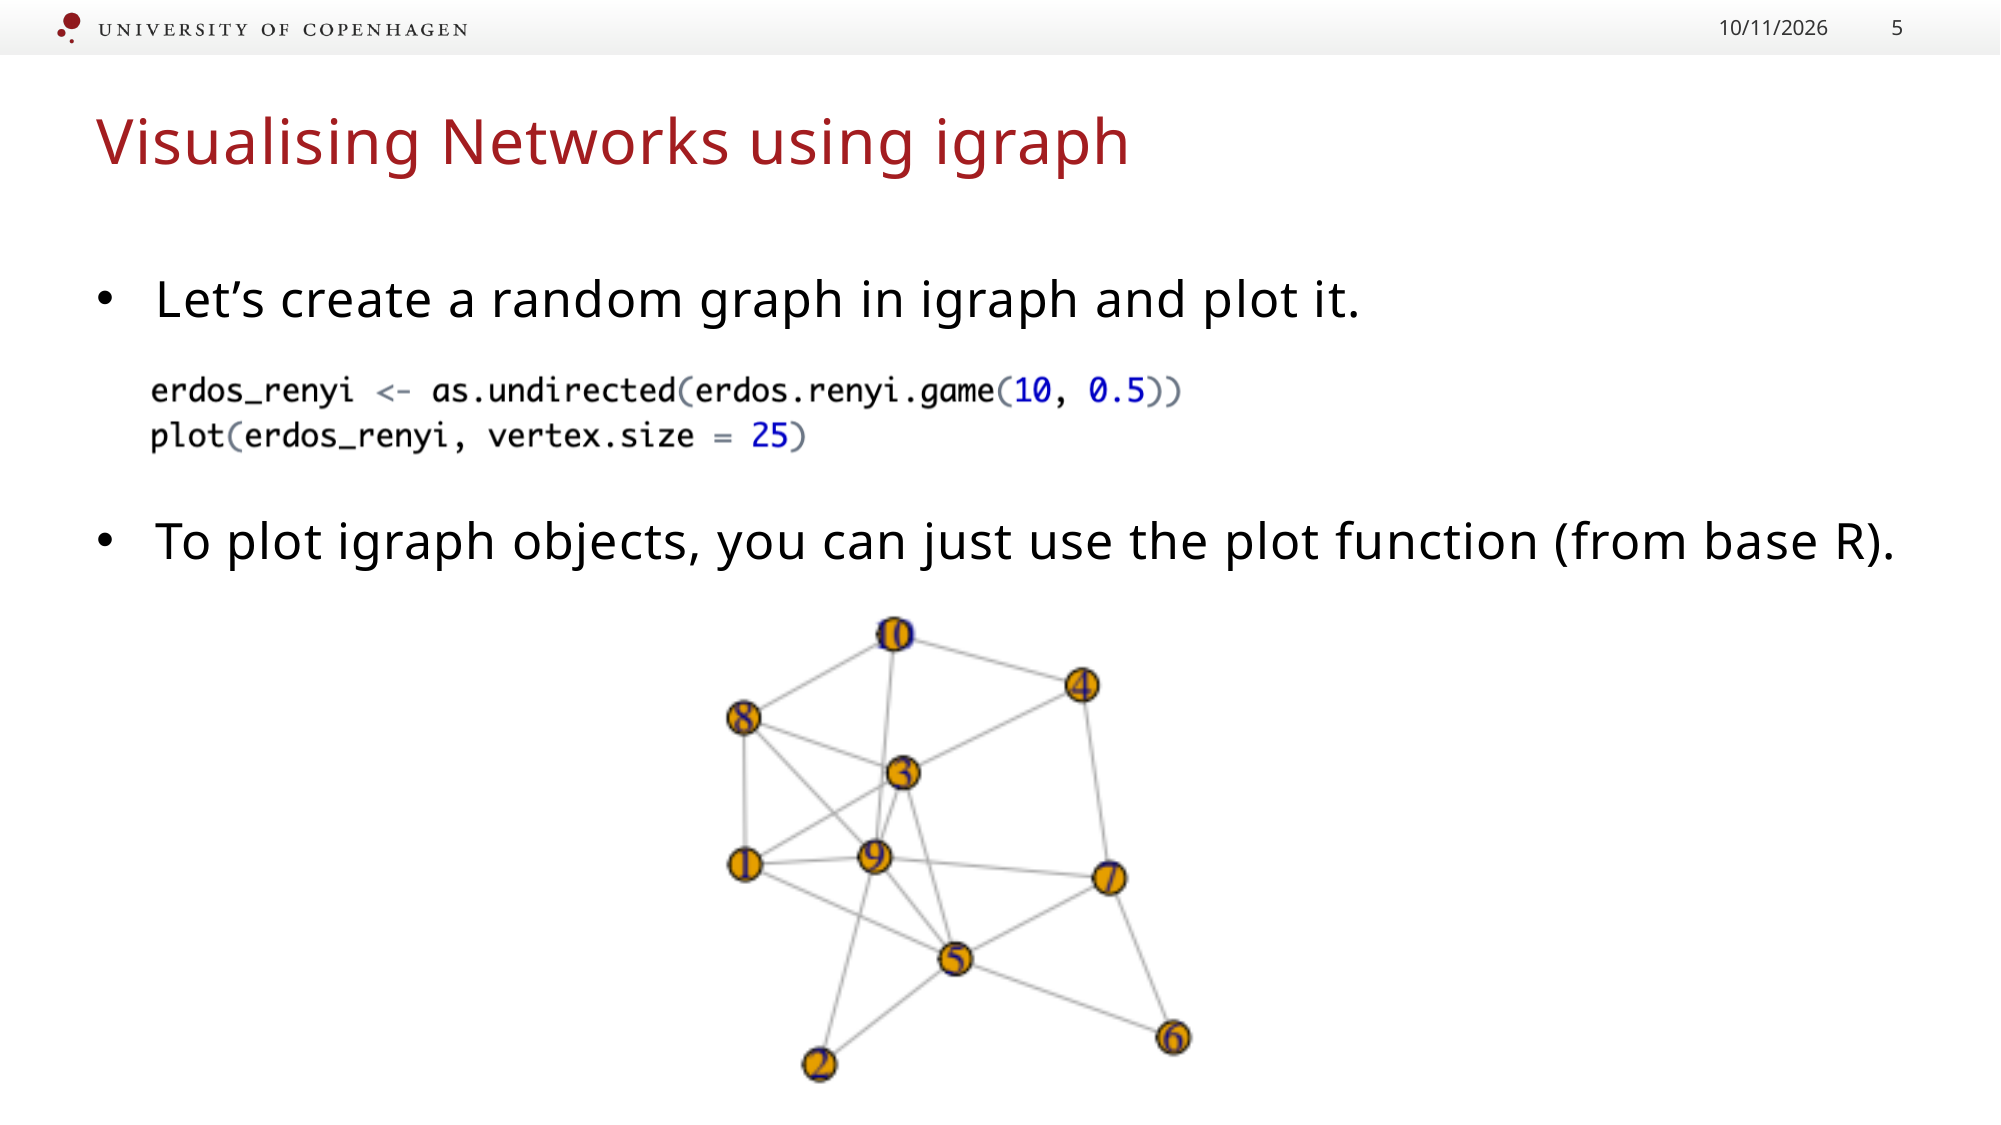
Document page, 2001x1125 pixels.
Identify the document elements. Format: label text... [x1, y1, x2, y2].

title Visualising Networks using igraph [96, 101, 1904, 244]
picture [687, 582, 1266, 1101]
text_box Let’s create a random graph in igraph and plot it. To plot igraph objects, you can just use the plot function (from base R). [96, 267, 1903, 1034]
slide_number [1694, 14, 1829, 43]
slide_number 5 [1840, 14, 1904, 43]
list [143, 357, 1192, 465]
picture [92, 15, 475, 42]
